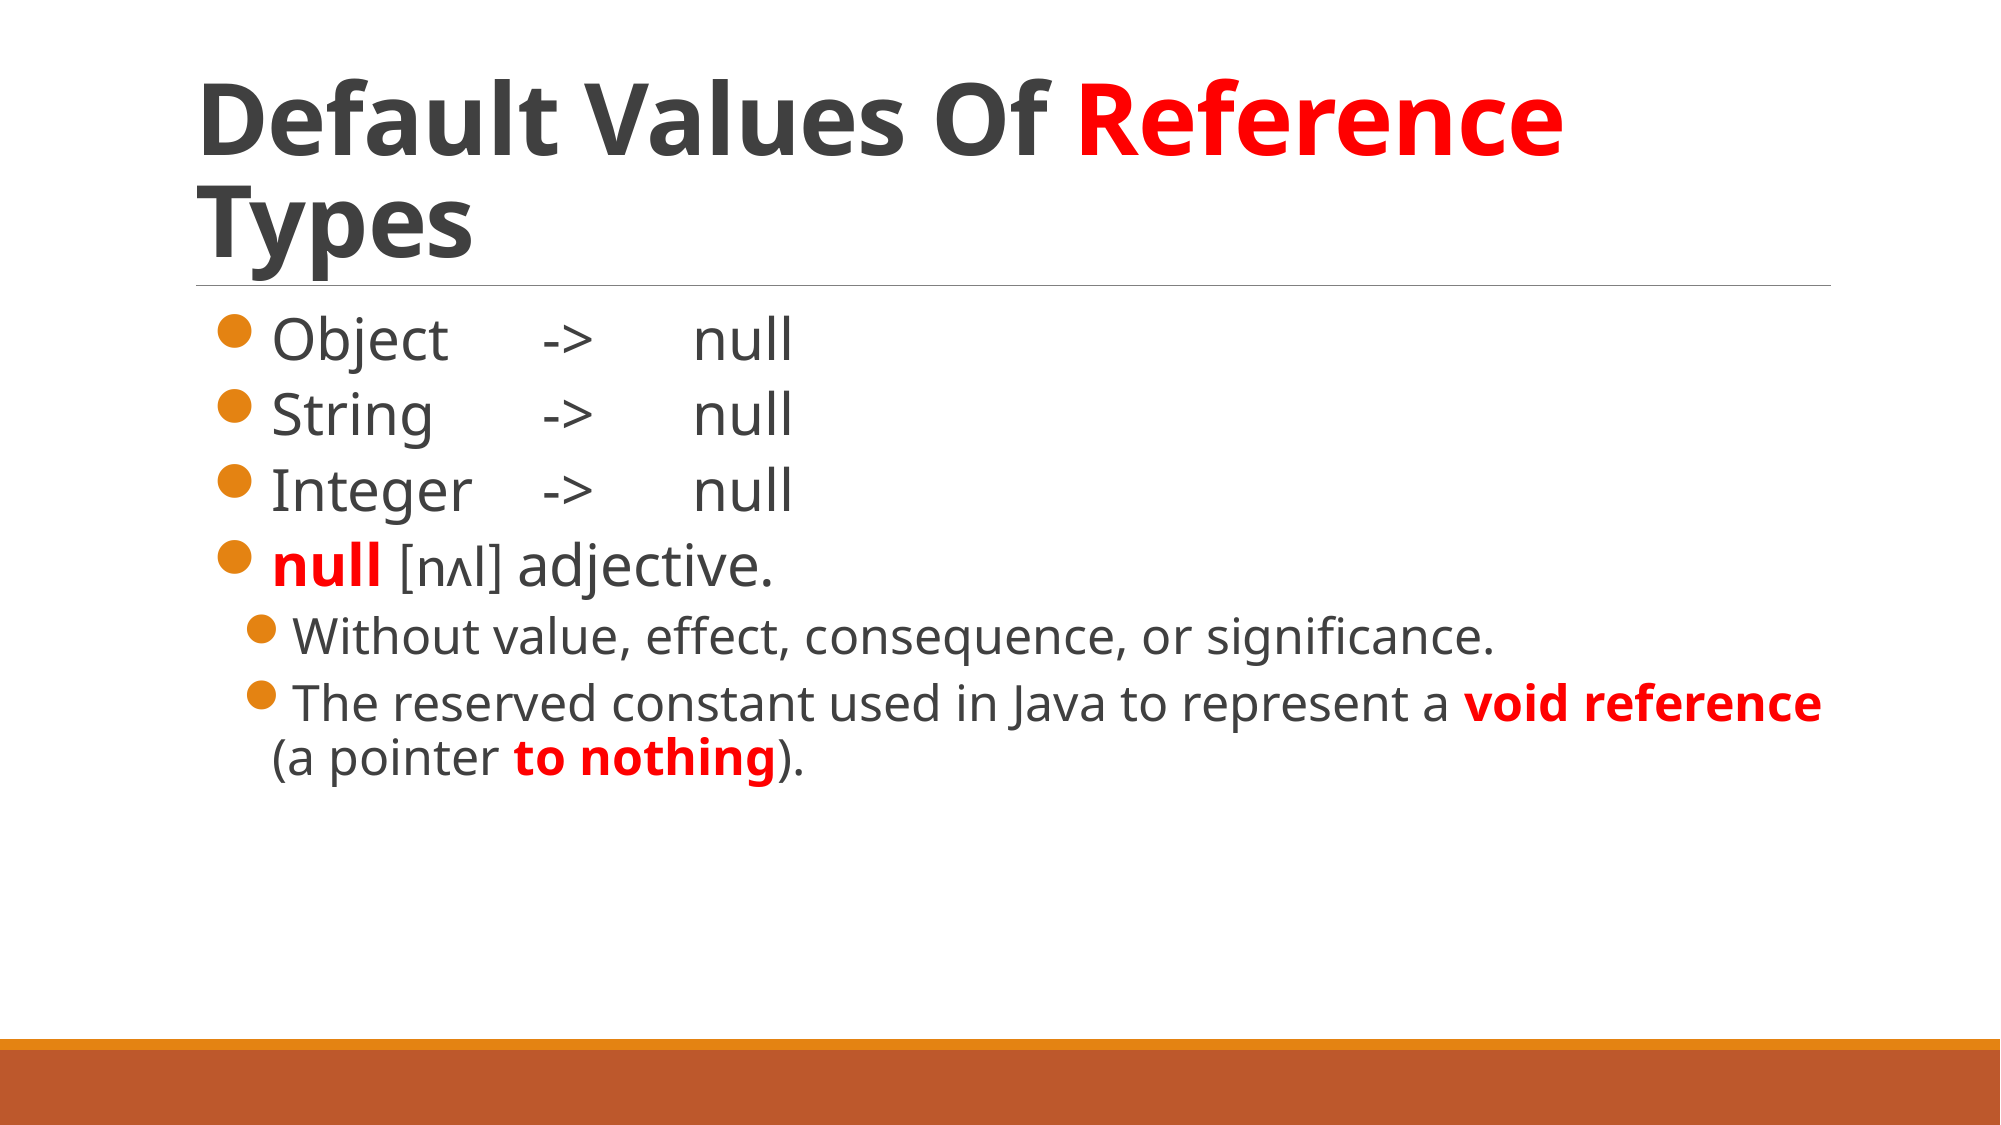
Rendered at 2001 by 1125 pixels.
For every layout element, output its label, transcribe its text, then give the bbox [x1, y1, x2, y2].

list Object -> null String -> null Integer -> null null [nʌl] adjective. Without value, effect, consequence, or significance. The reserved constant used in Java to represent a void reference (a pointer to nothing). [180, 302, 1830, 963]
title Default Values Of Reference Types [180, 47, 1830, 285]
